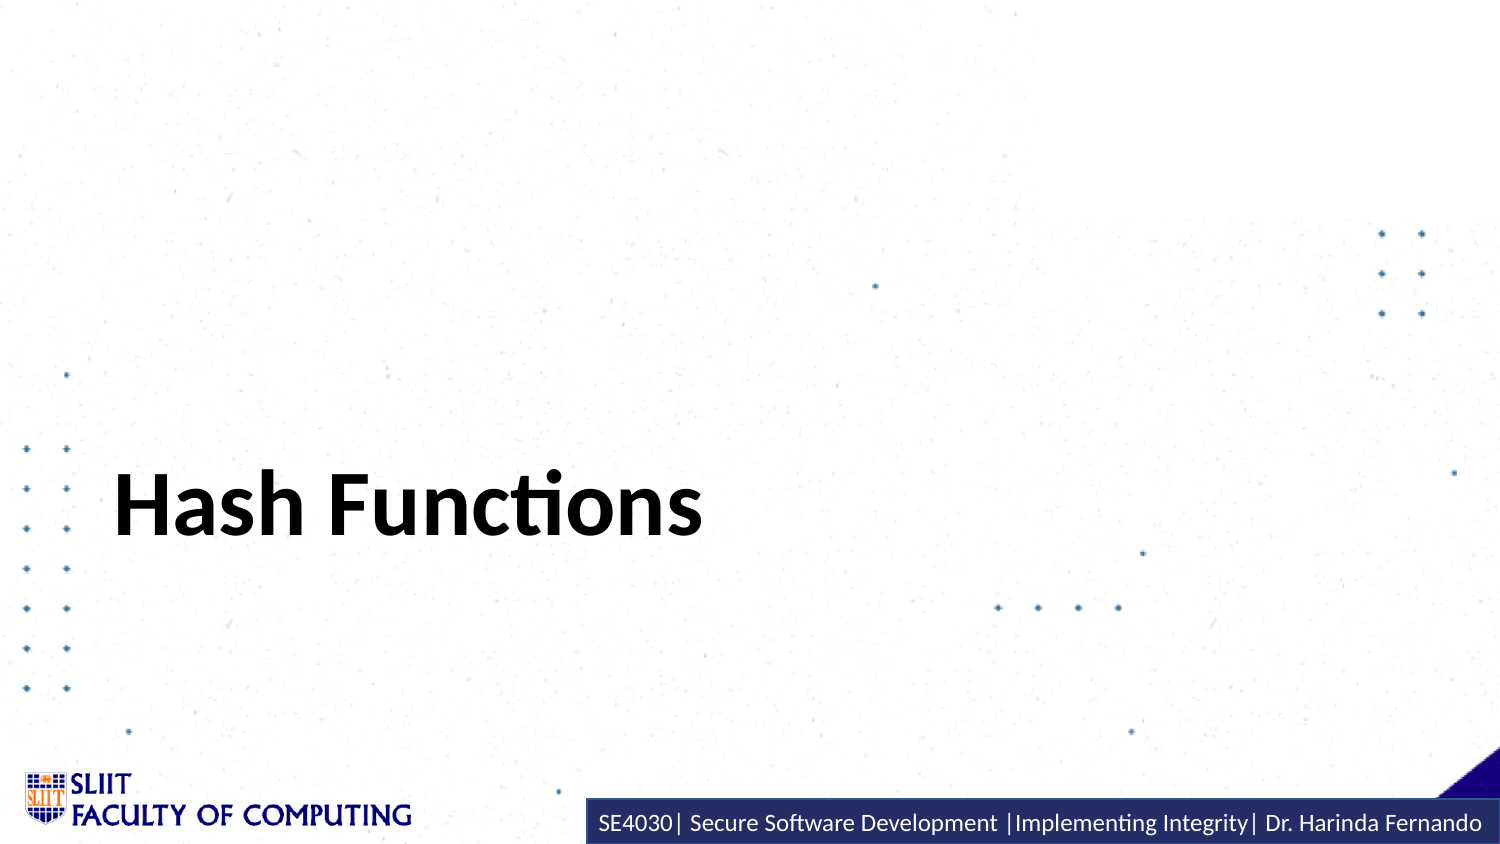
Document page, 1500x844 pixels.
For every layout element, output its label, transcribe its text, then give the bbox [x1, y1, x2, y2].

picture [0, 0, 1500, 844]
title Hash Functions [102, 210, 1397, 562]
